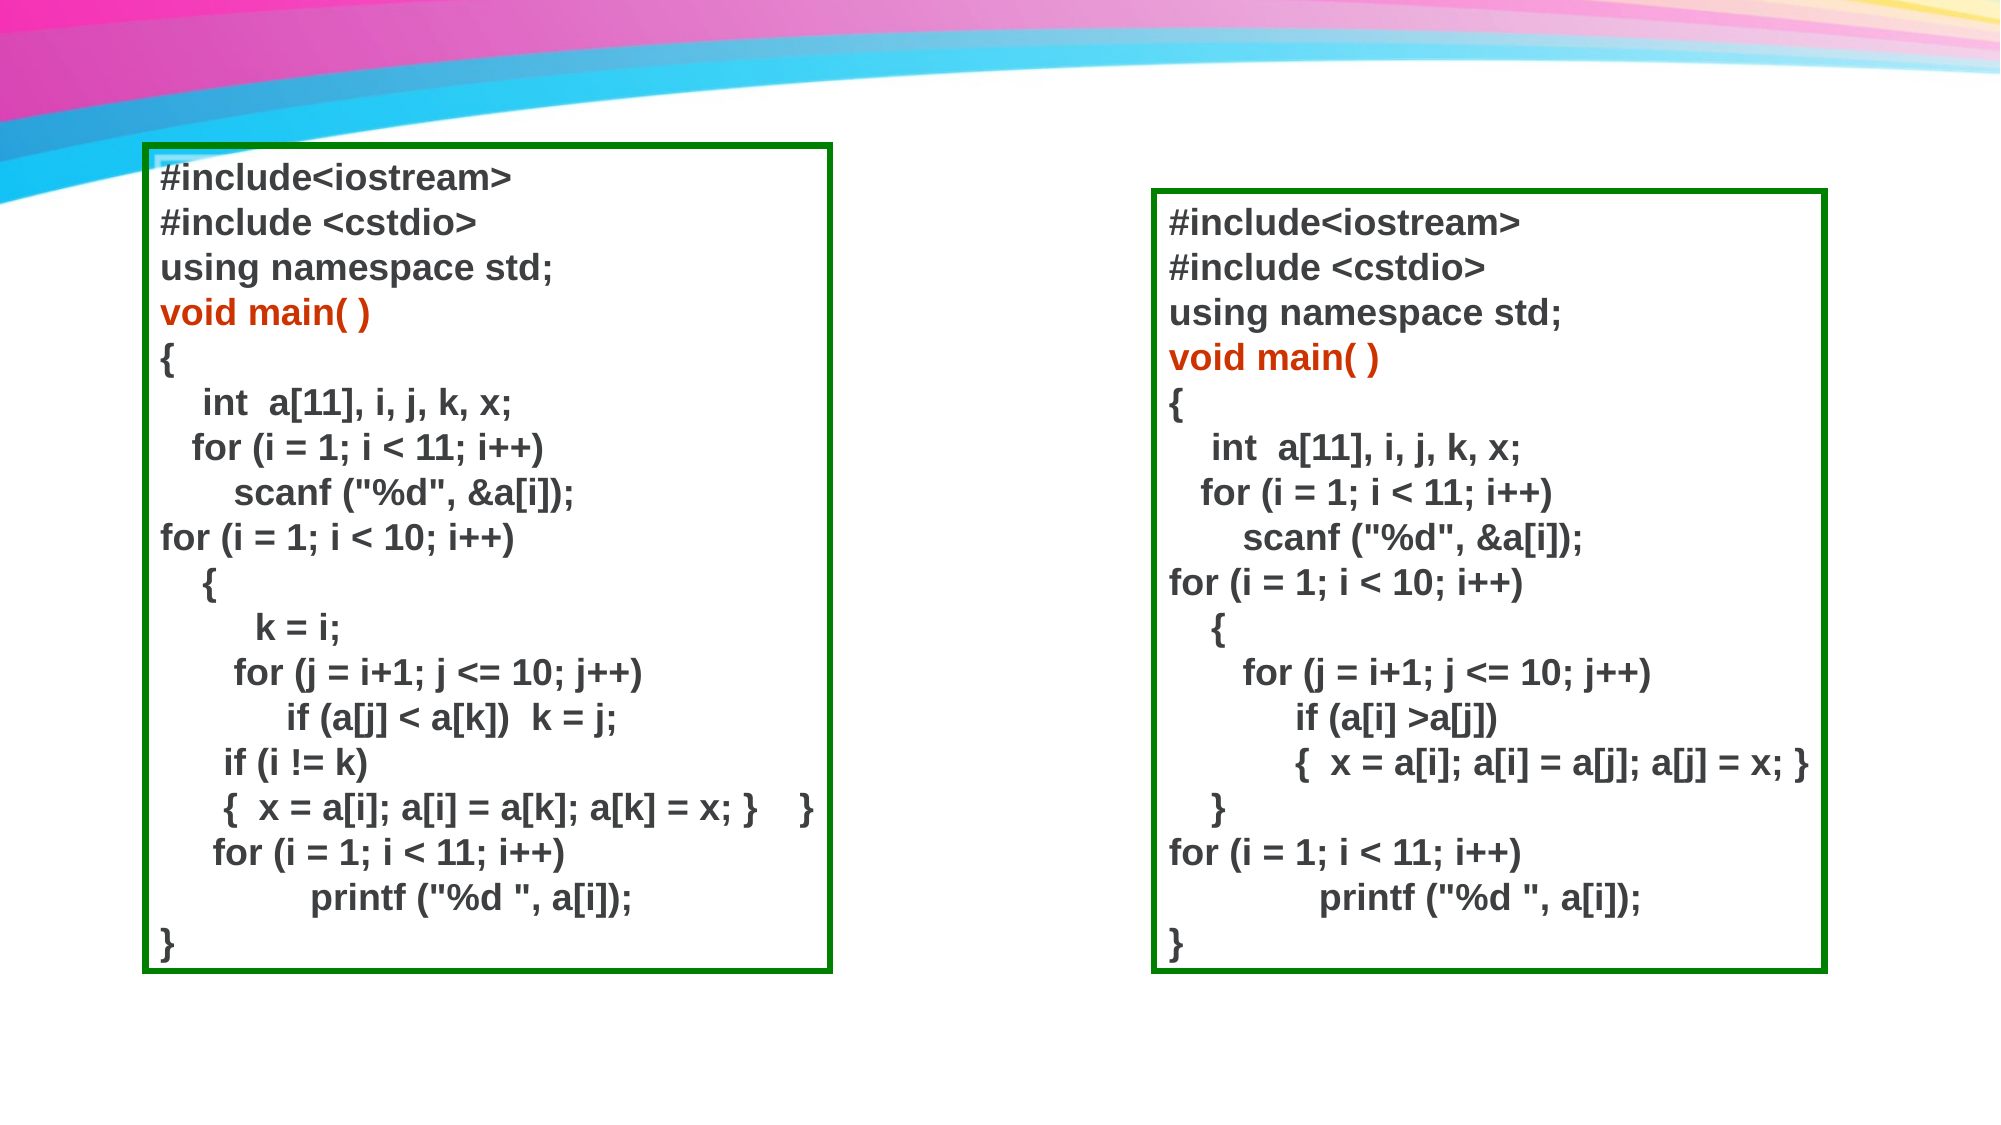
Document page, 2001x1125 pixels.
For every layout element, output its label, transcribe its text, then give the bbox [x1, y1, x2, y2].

text_box #include<iostream> #include <cstdio> using namespace std; void main( ) { int a[11], i, j, k, x; for (i = 1; i < 11; i++) scanf ("%d", &a[i]); for (i = 1; i < 10; i++) { for (j = i+1; j <= 10; j++) if (a[i] >a[j]) { x = a[i]; a[i] = a[j]; a[j] = x; } } for (i = 1; i < 11; i++) printf ("%d ", a[i]); } [1154, 190, 1825, 971]
text_box #include<iostream> #include <cstdio> using namespace std; void main( ) { int a[11], i, j, k, x; for (i = 1; i < 11; i++) scanf ("%d", &a[i]); for (i = 1; i < 10; i++) { k = i; for (j = i+1; j <= 10; j++) if (a[j] < a[k]) k = j; if (i != k) { x = a[i]; a[i] = a[k]; a[k] = x; } } for (i = 1; i < 11; i++) printf ("%d ", a[i]); } [145, 145, 830, 971]
picture [0, 0, 2000, 637]
